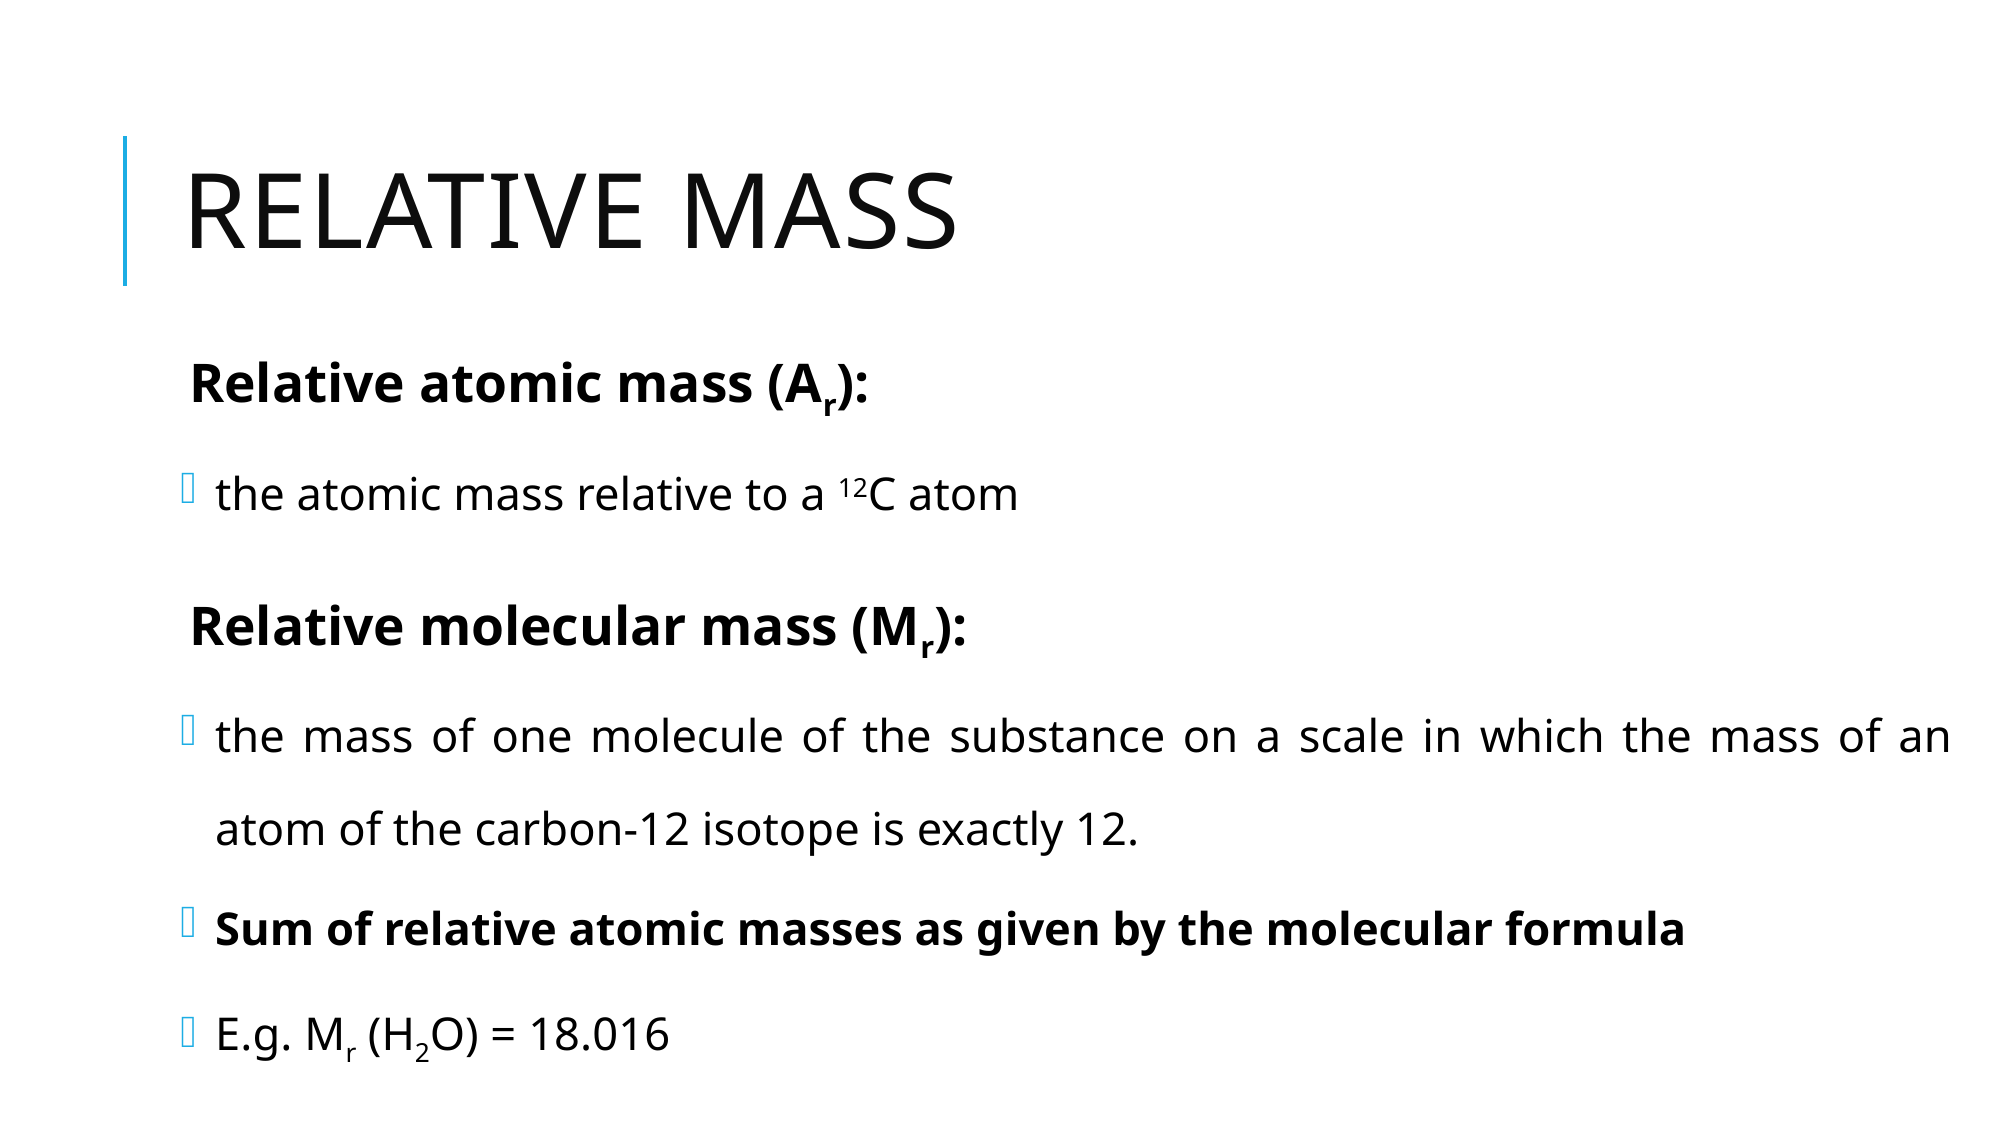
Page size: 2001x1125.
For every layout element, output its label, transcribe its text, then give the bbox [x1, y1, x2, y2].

list Relative atomic mass (Ar): the atomic mass relative to a 12C atom Relative molecular mass (Mr): the mass of one molecule of the substance on a scale in which the mass of an atom of the carbon-12 isotope is exactly 12. Sum of relative atomic masses as given by the molecular formula E.g. Mr (H2O) = 18.016 [168, 291, 1961, 1083]
title Relative mass [168, 96, 1763, 291]
